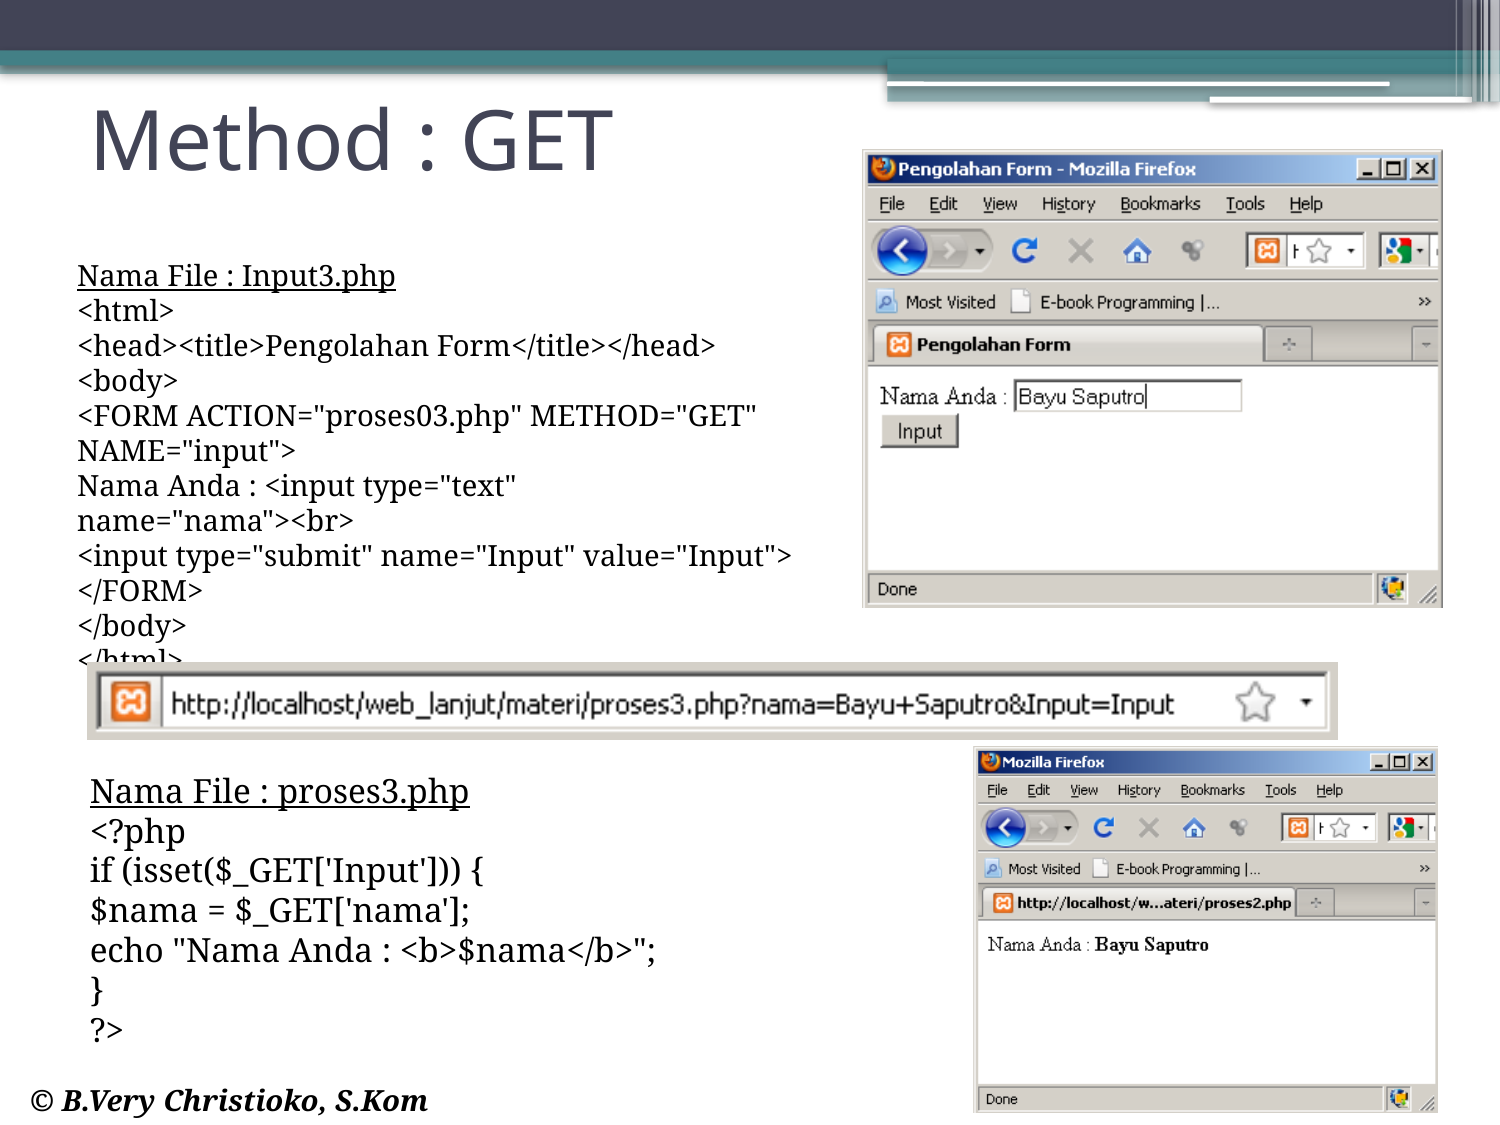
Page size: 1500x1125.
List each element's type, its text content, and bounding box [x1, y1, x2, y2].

text_box © B.Very Christioko, S.Kom [15, 1074, 444, 1125]
picture [87, 662, 1338, 740]
picture [972, 746, 1438, 1113]
text_box Nama File : proses3.php <?php if (isset($_GET['Input'])) { $nama = $_GET['nama']; echo "Nama Anda : <b>$nama</b>"; } ?> [74, 762, 825, 1057]
title Method : GET [75, 50, 1425, 225]
text_box Nama File : Input3.php <html> <head><title>Pengolahan Form</title></head> <body> <FORM ACTION="proses03.php" METHOD="GET" NAME="input"> Nama Anda : <input type="text" name="nama"><br> <input type="submit" name="Input" value="Input"> </FORM> </body> </html> [62, 249, 813, 685]
picture [862, 149, 1443, 608]
